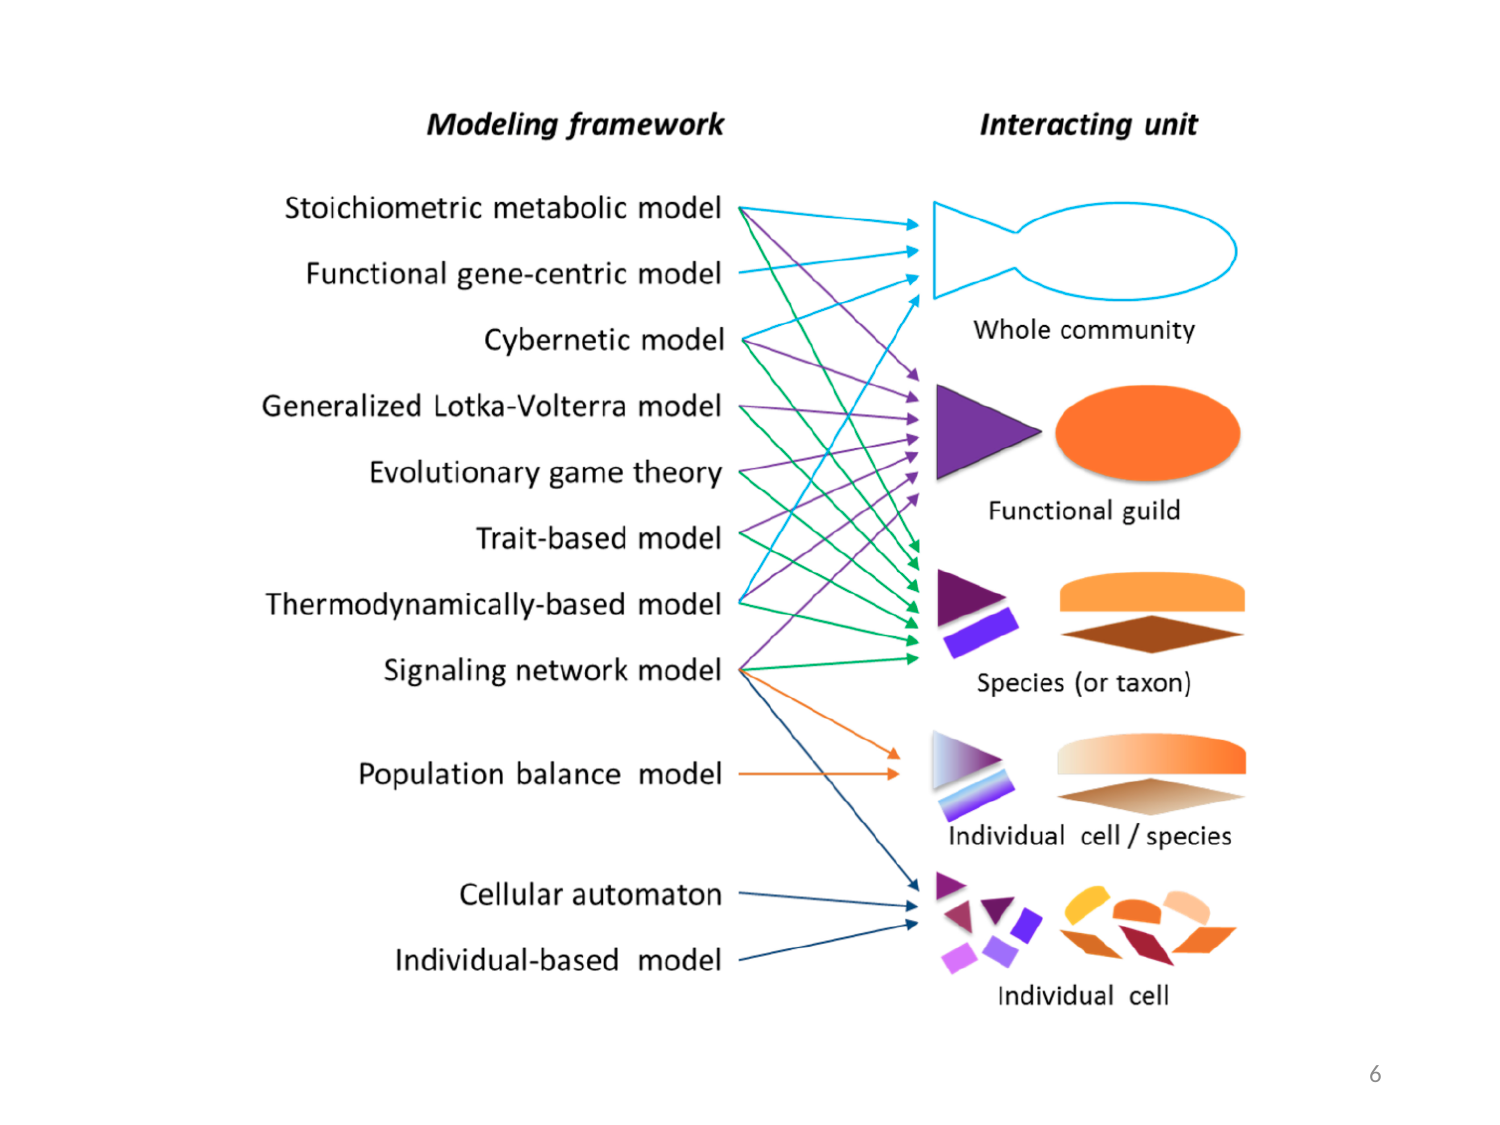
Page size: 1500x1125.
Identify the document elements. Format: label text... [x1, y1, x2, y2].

slide_number 6 [1059, 1042, 1397, 1103]
picture [228, 94, 1272, 1031]
